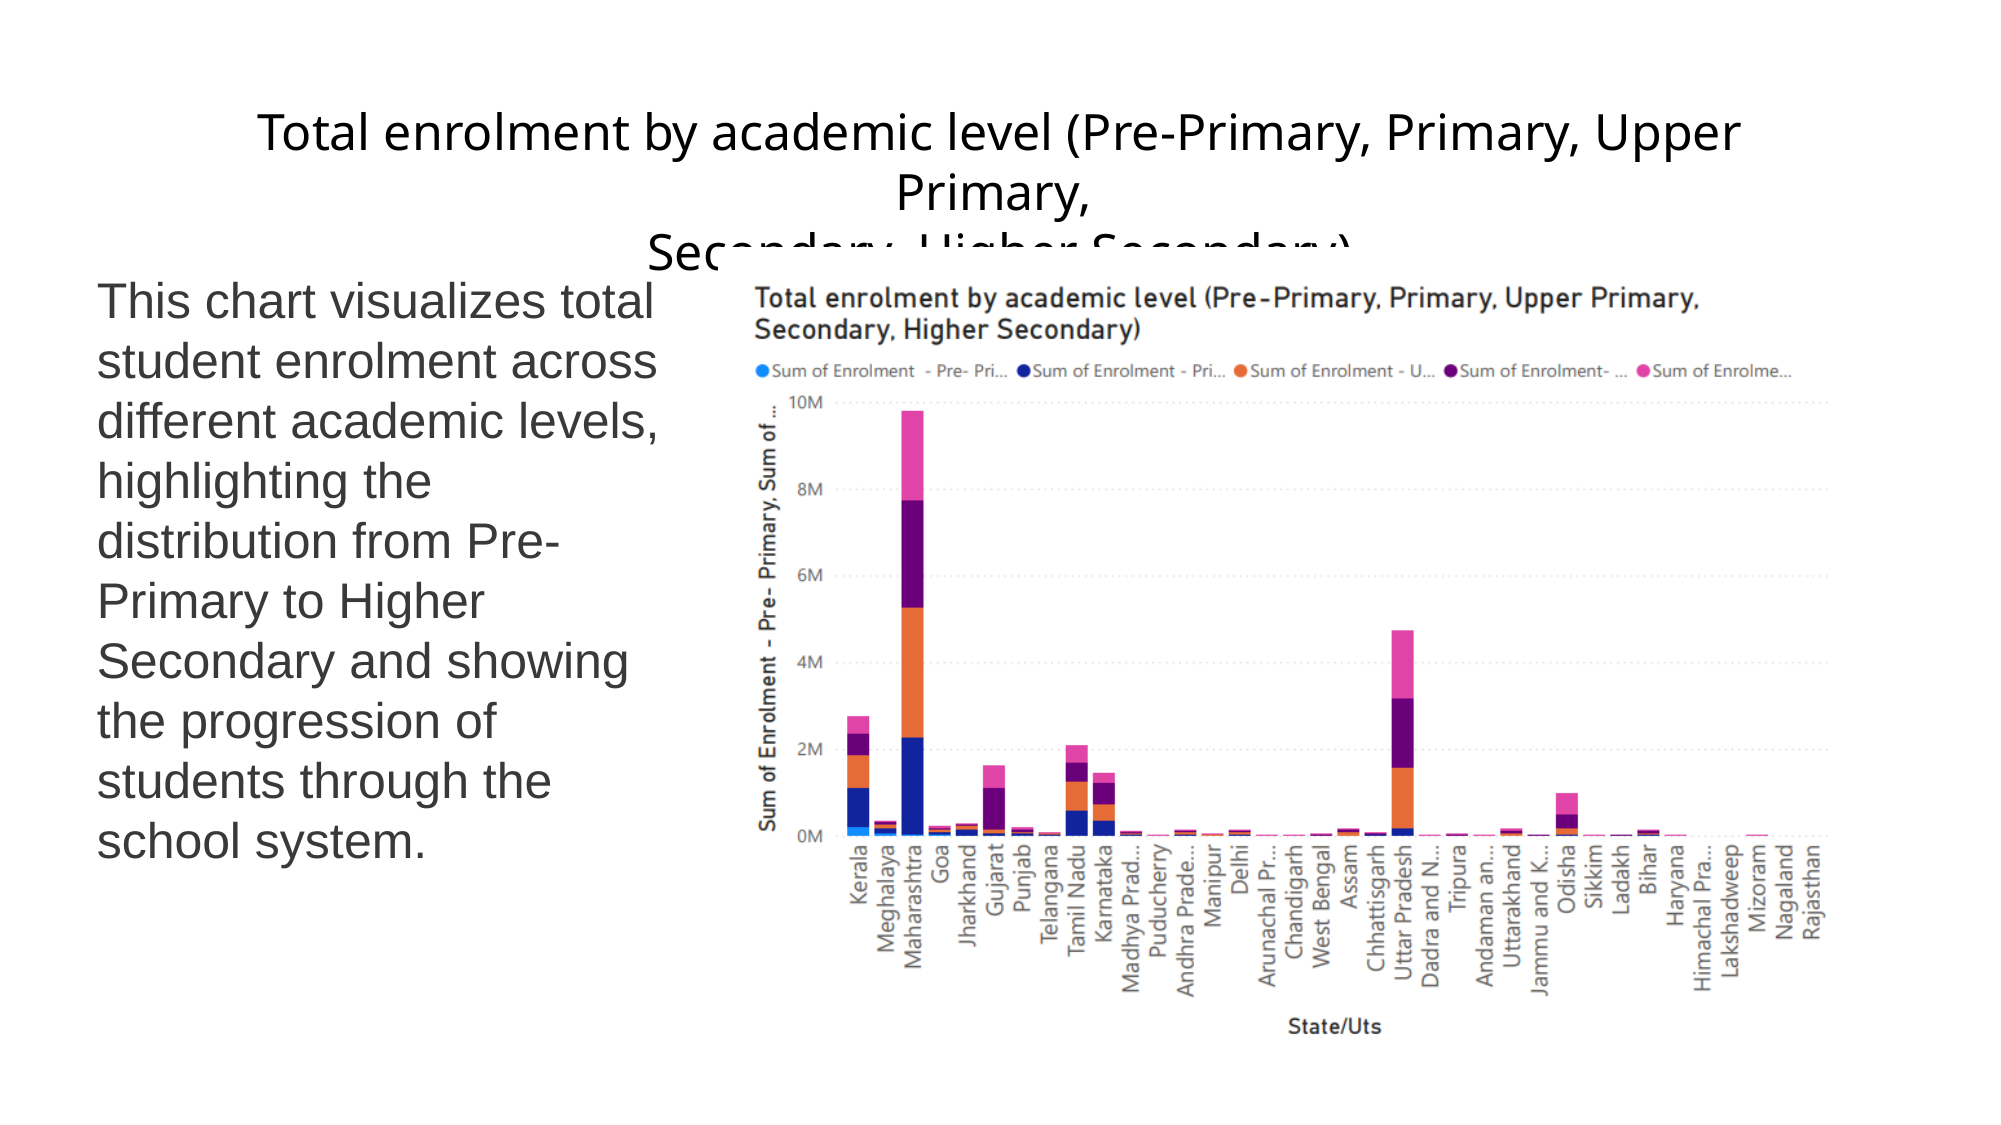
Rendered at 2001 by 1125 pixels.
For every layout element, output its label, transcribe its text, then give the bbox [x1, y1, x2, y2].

text_box This chart visualizes total student enrolment across different academic levels, highlighting the distribution from Pre-Primary to Higher Secondary and showing the progression of students through the school system. [82, 261, 700, 877]
text_box Total enrolment by academic level (Pre-Primary, Primary, Upper Primary, Secondary, Higher Secondary) [193, 93, 1807, 289]
picture [718, 247, 1882, 1082]
